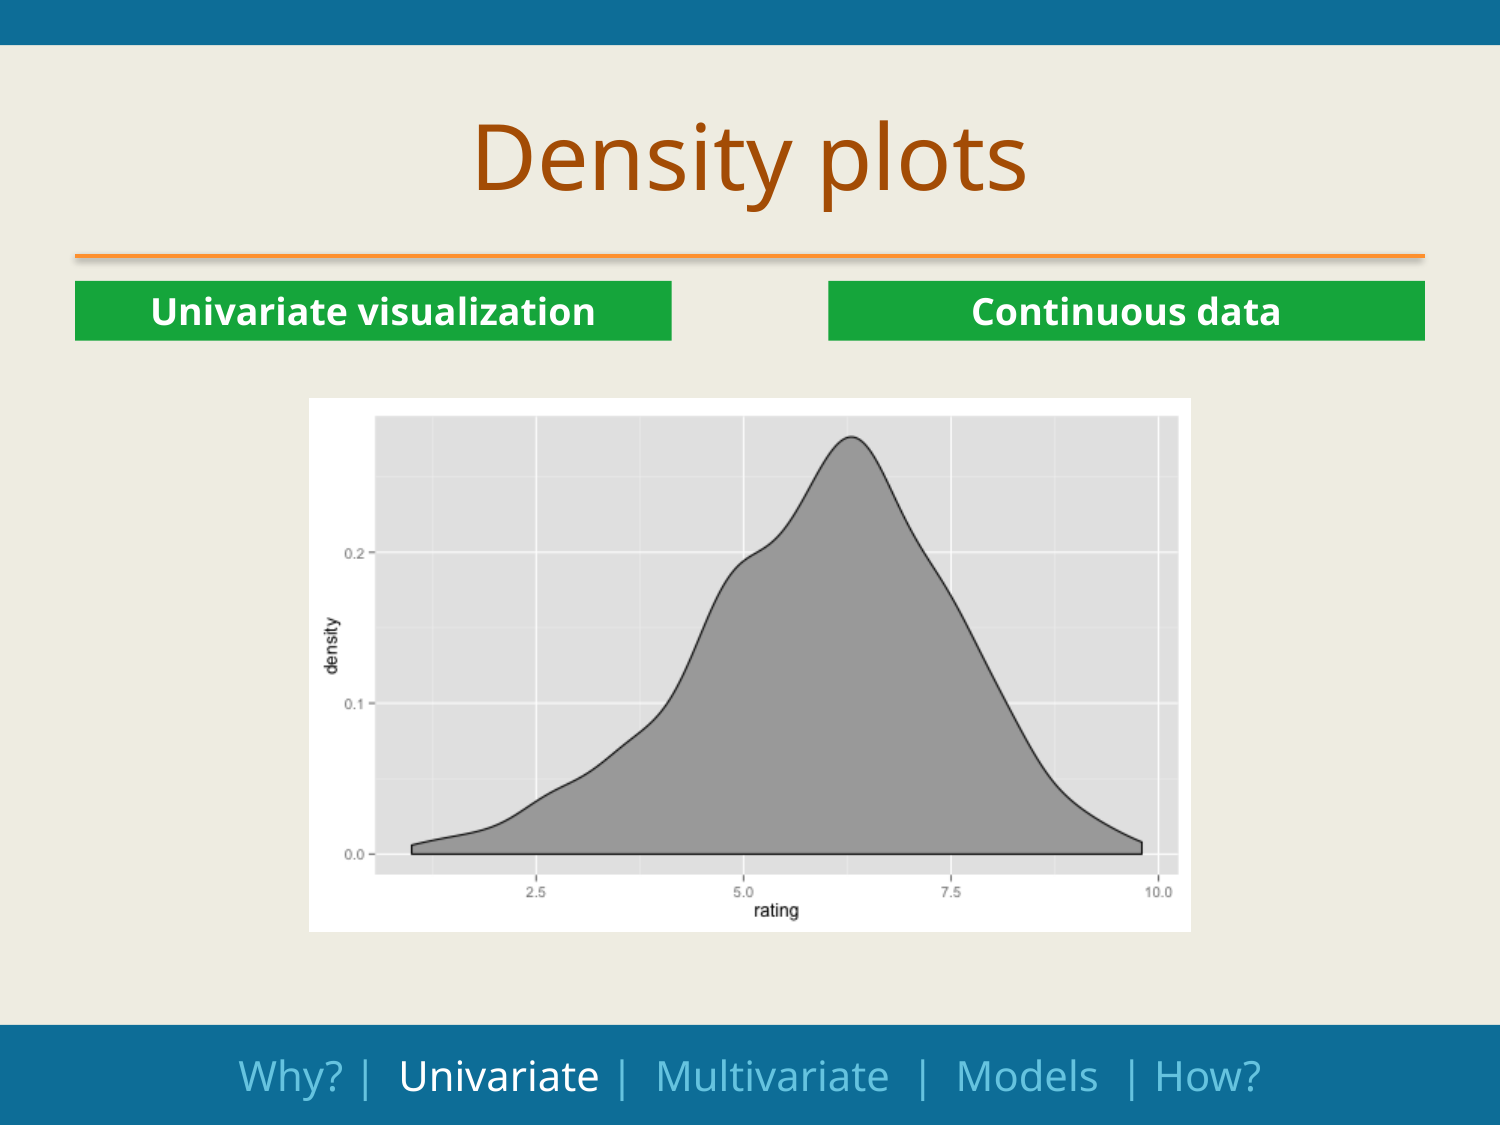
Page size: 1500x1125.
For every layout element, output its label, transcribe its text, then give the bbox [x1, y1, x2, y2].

text_box Continuous data [828, 280, 1425, 341]
title Density plots [75, 75, 1425, 233]
text_box Why? | Univariate | Multivariate | Models | How? [74, 1042, 1425, 1108]
text_box Univariate visualization [75, 280, 672, 341]
picture [309, 398, 1191, 932]
